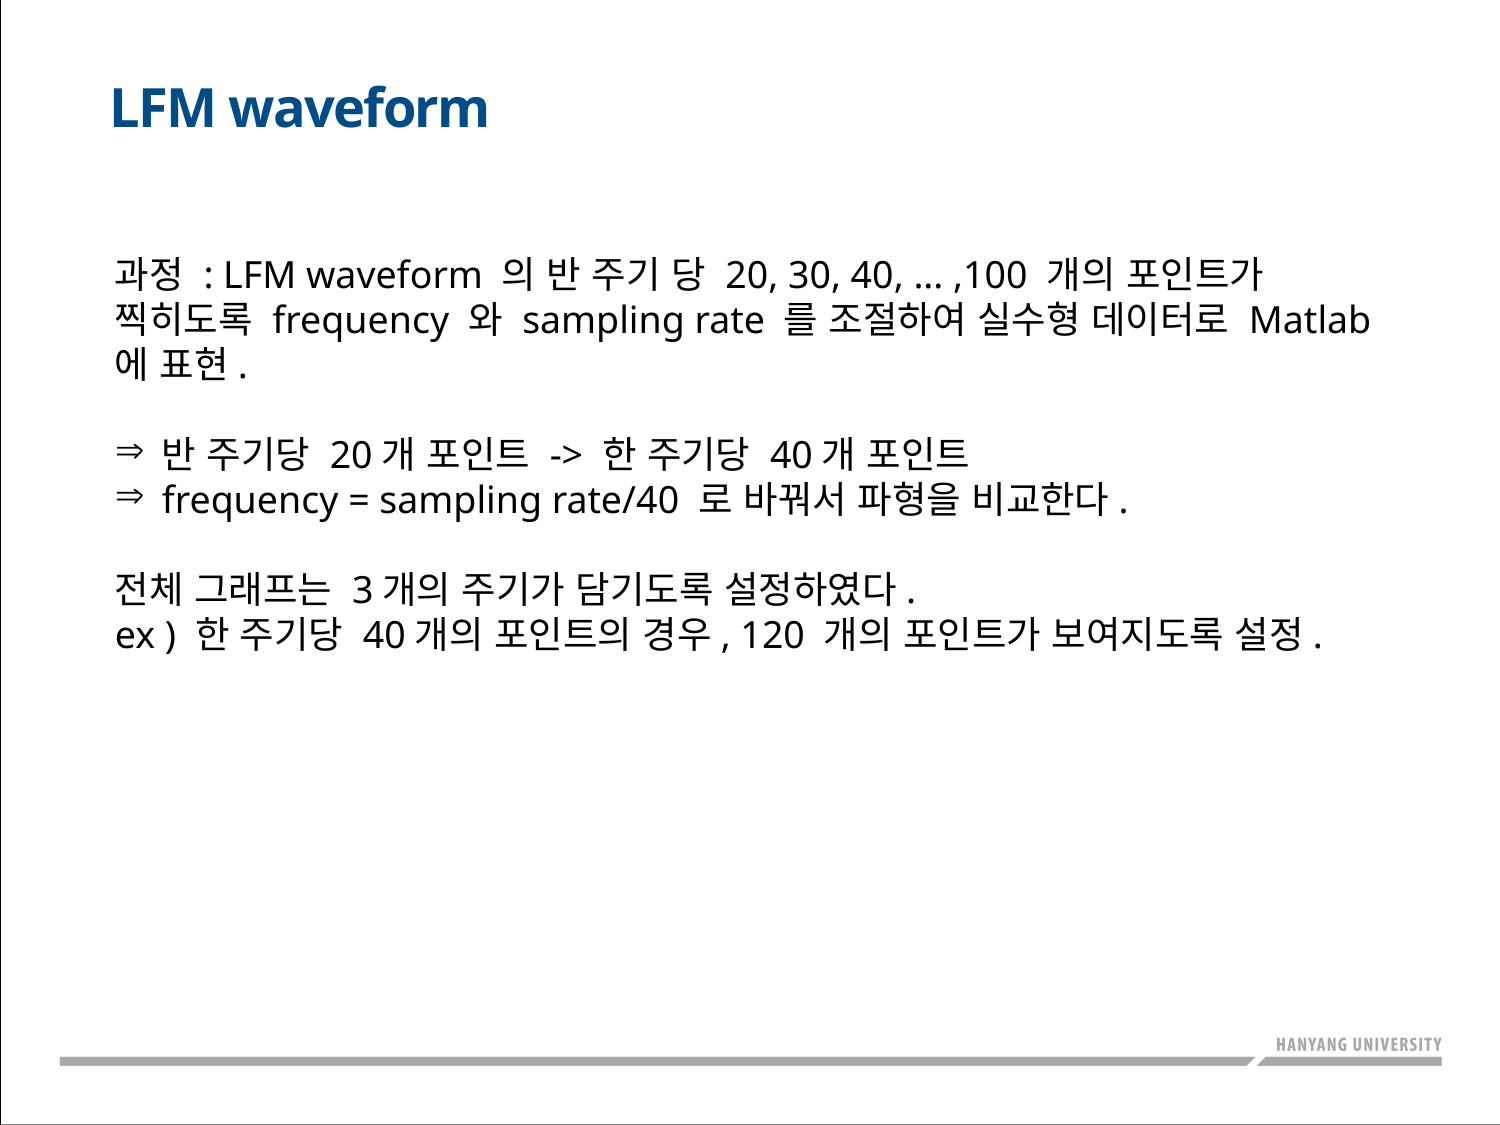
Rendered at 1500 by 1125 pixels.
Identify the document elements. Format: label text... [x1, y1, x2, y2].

text_box LFM waveform [94, 66, 951, 146]
picture [0, 0, 1500, 1125]
text_box 과정 : LFM waveform 의 반 주기 당 20, 30, 40, ... ,100 개의 포인트가 찍히도록 frequency 와 sampling rate 를 조절하여 실수형 데이터로 Matlab 에 표현. 반 주기당 20개 포인트 -> 한 주기당 40개 포인트 frequency = sampling rate/40 로 바꿔서 파형을 비교한다. 전체 그래프는 3개의 주기가 담기도록 설정하였다. ex ) 한 주기당 40개의 포인트의 경우, 120 개의 포인트가 보여지도록 설정. [100, 243, 1424, 664]
